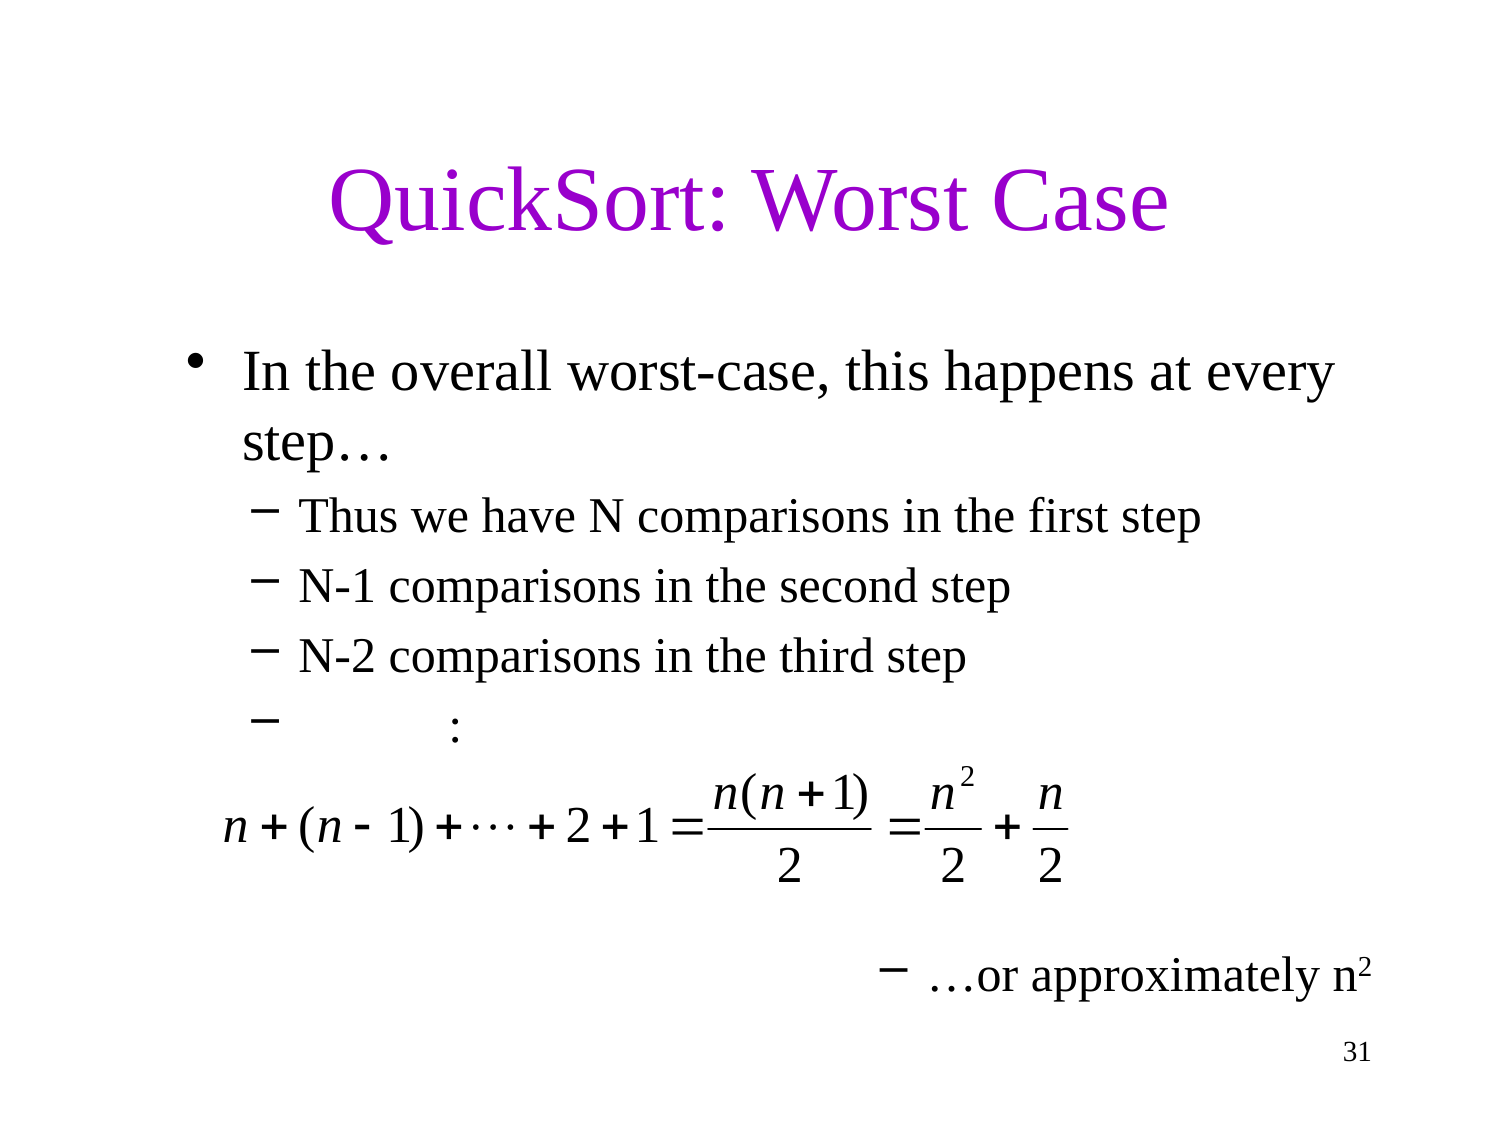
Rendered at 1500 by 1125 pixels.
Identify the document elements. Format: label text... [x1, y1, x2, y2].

picture [213, 755, 1075, 890]
list In the overall worst-case, this happens at every step… Thus we have N comparisons in the first step N-1 comparisons in the second step N-2 comparisons in the third step : …or approximately n2 [112, 324, 1388, 1000]
title QuickSort: Worst Case [112, 99, 1388, 288]
slide_number 31 [1074, 1024, 1388, 1101]
